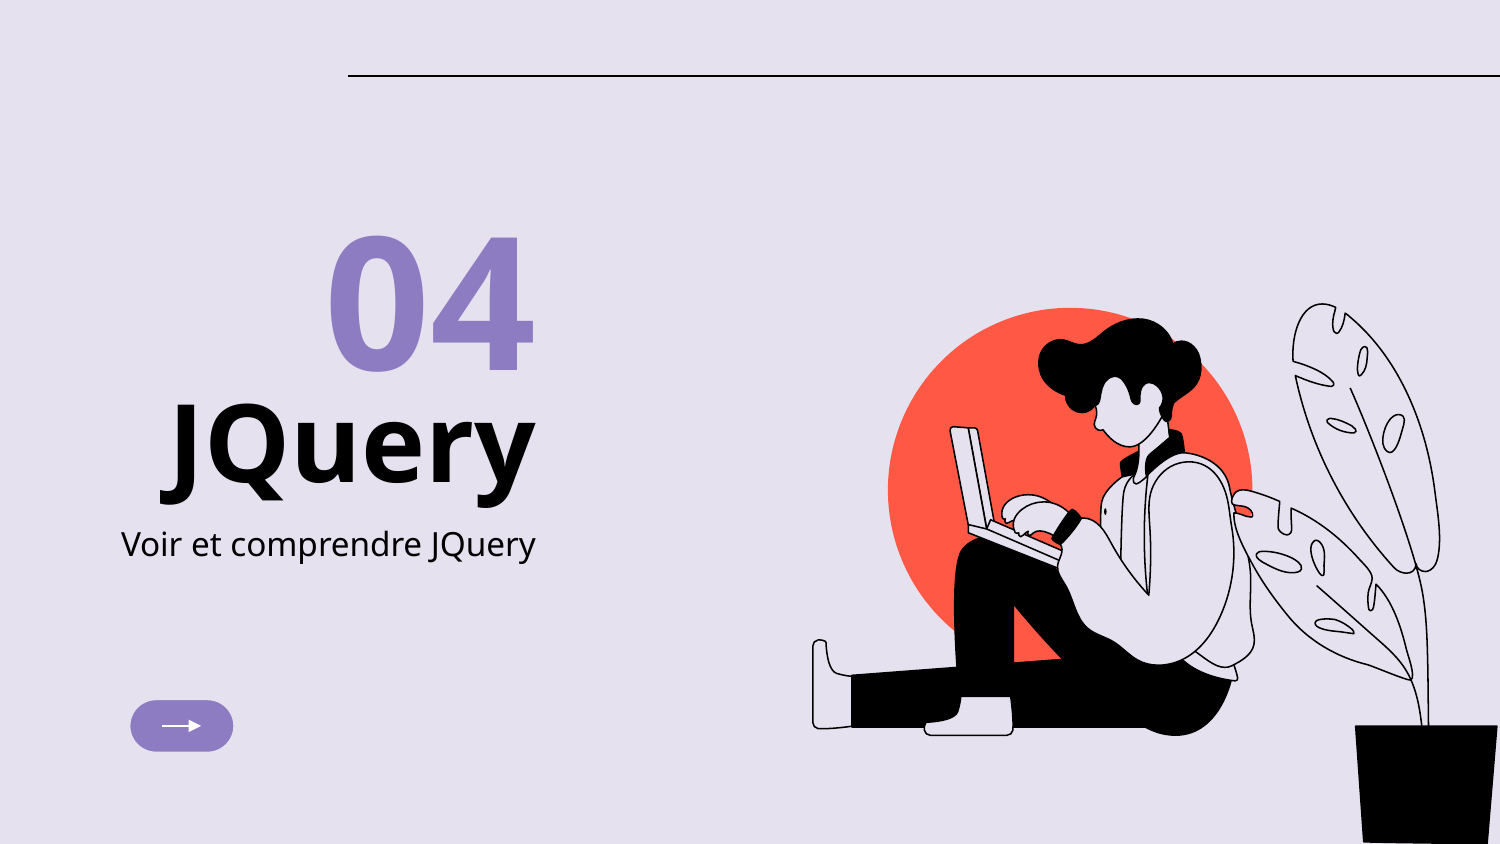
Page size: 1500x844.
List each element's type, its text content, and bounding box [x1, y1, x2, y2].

text_box [1013, 307, 1128, 317]
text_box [1229, 303, 1498, 844]
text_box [812, 318, 1224, 736]
title 04 [231, 169, 552, 374]
title JQuery [84, 370, 552, 508]
subtitle Voir et comprendre JQuery [84, 508, 552, 624]
